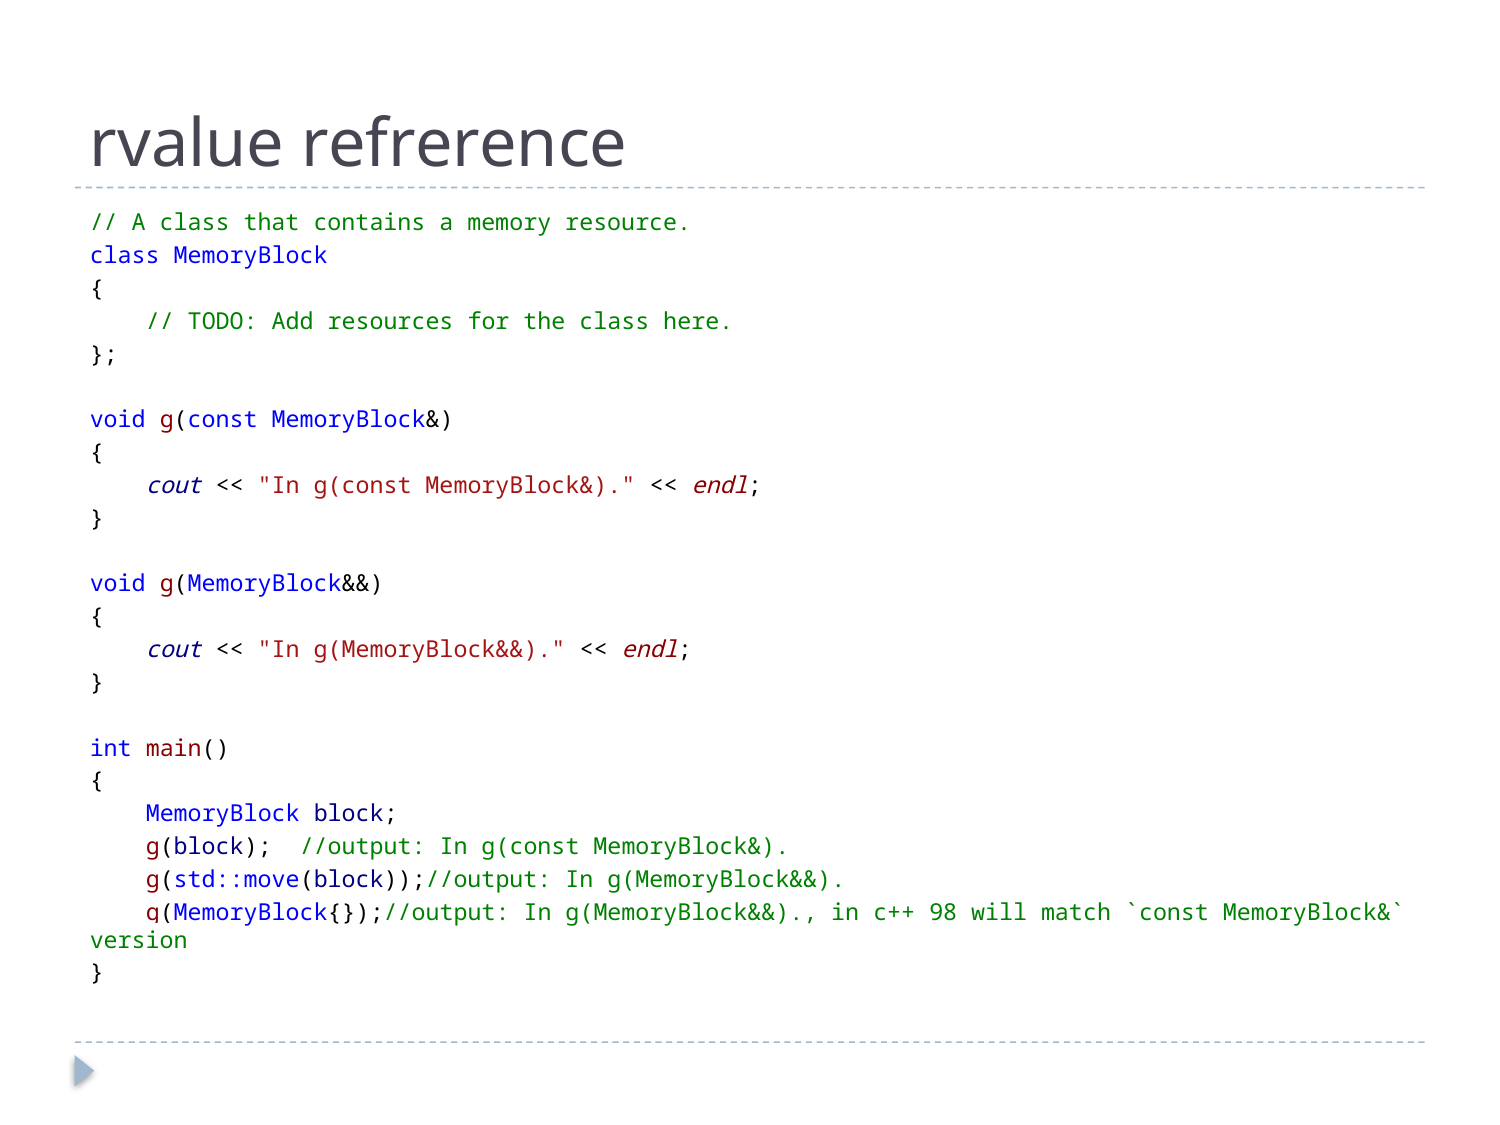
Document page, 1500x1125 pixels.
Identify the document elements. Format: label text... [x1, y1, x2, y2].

title rvalue refrerence [75, 24, 1425, 188]
list // A class that contains a memory resource. class MemoryBlock { // TODO: Add resources for the class here. }; void g(const MemoryBlock&) { cout << "In g(const MemoryBlock&)." << endl; } void g(MemoryBlock&&) { cout << "In g(MemoryBlock&&)." << endl; } int main() { MemoryBlock block; g(block); //output: In g(const MemoryBlock&). g(std::move(block));//output: In g(MemoryBlock&&). g(MemoryBlock{});//output: In g(MemoryBlock&&)., in c++ 98 will match `const MemoryBlock&` version } [75, 200, 1425, 1010]
